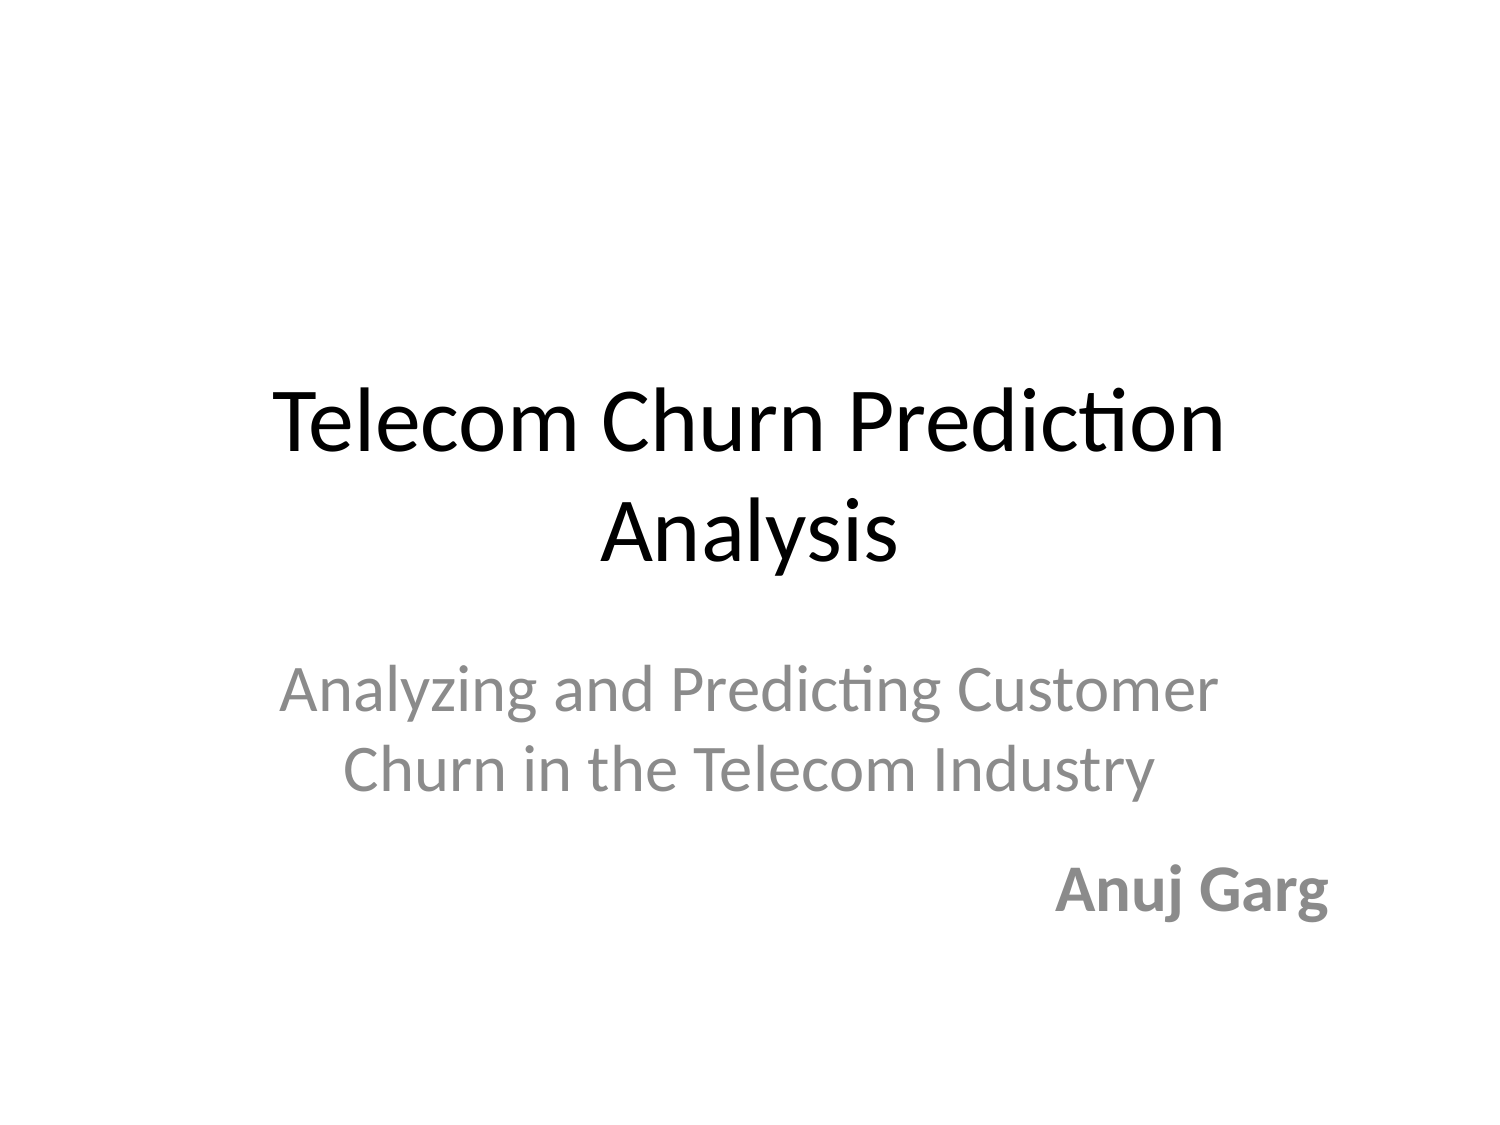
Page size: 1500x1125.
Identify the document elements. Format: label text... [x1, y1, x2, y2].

subtitle Analyzing and Predicting Customer Churn in the Telecom Industry [225, 637, 1275, 925]
title Telecom Churn Prediction Analysis [112, 349, 1388, 591]
text_box Anuj Garg [667, 837, 1500, 1125]
